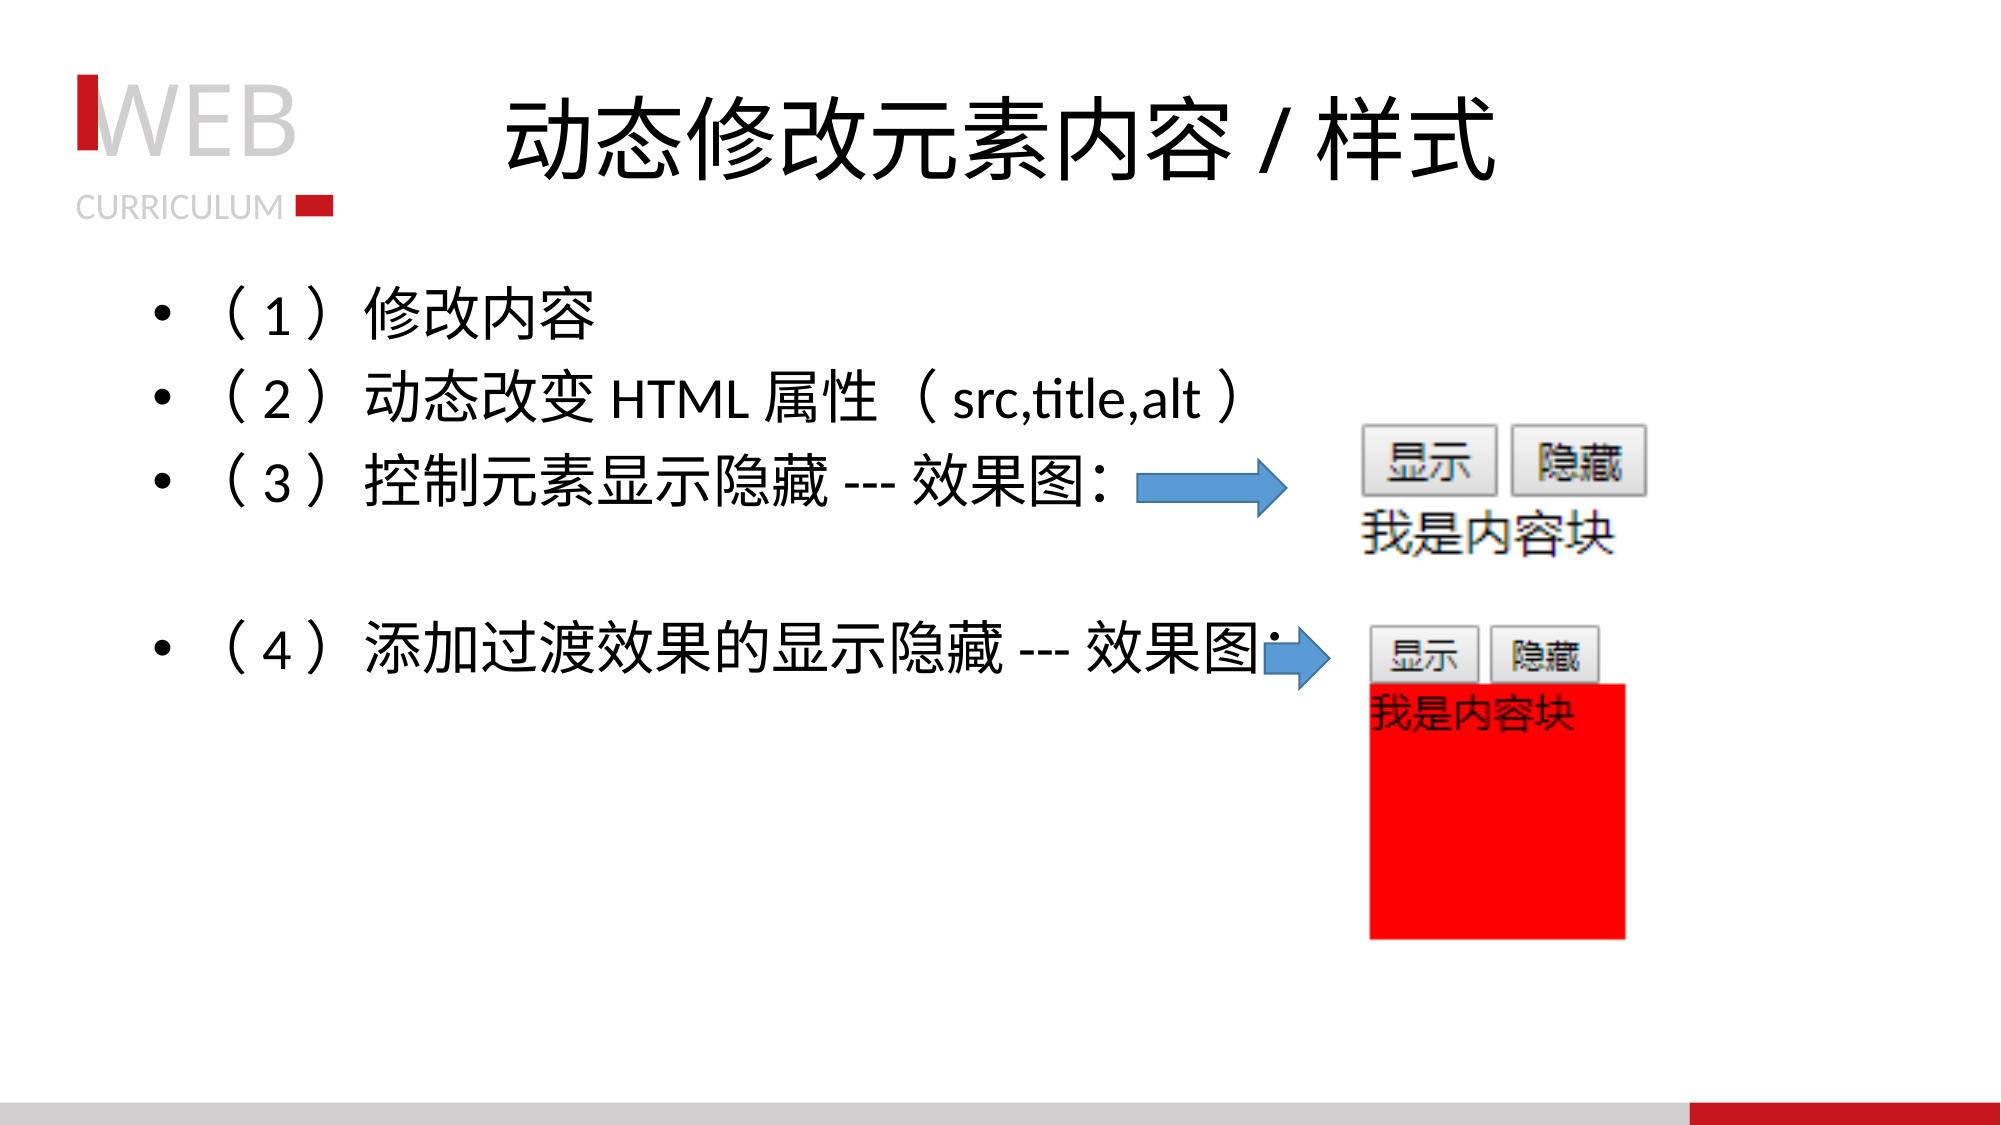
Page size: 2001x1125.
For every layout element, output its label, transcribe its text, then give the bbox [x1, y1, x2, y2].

text_box [1263, 625, 1332, 692]
title 动态修改元素内容/样式 [137, 59, 1863, 228]
text_box [1136, 457, 1288, 519]
picture [1350, 406, 1680, 948]
list （1）修改内容 （2）动态改变HTML属性（src,title,alt） （3）控制元素显示隐藏---效果图： （4）添加过渡效果的显示隐藏---效果图： [137, 277, 1863, 992]
